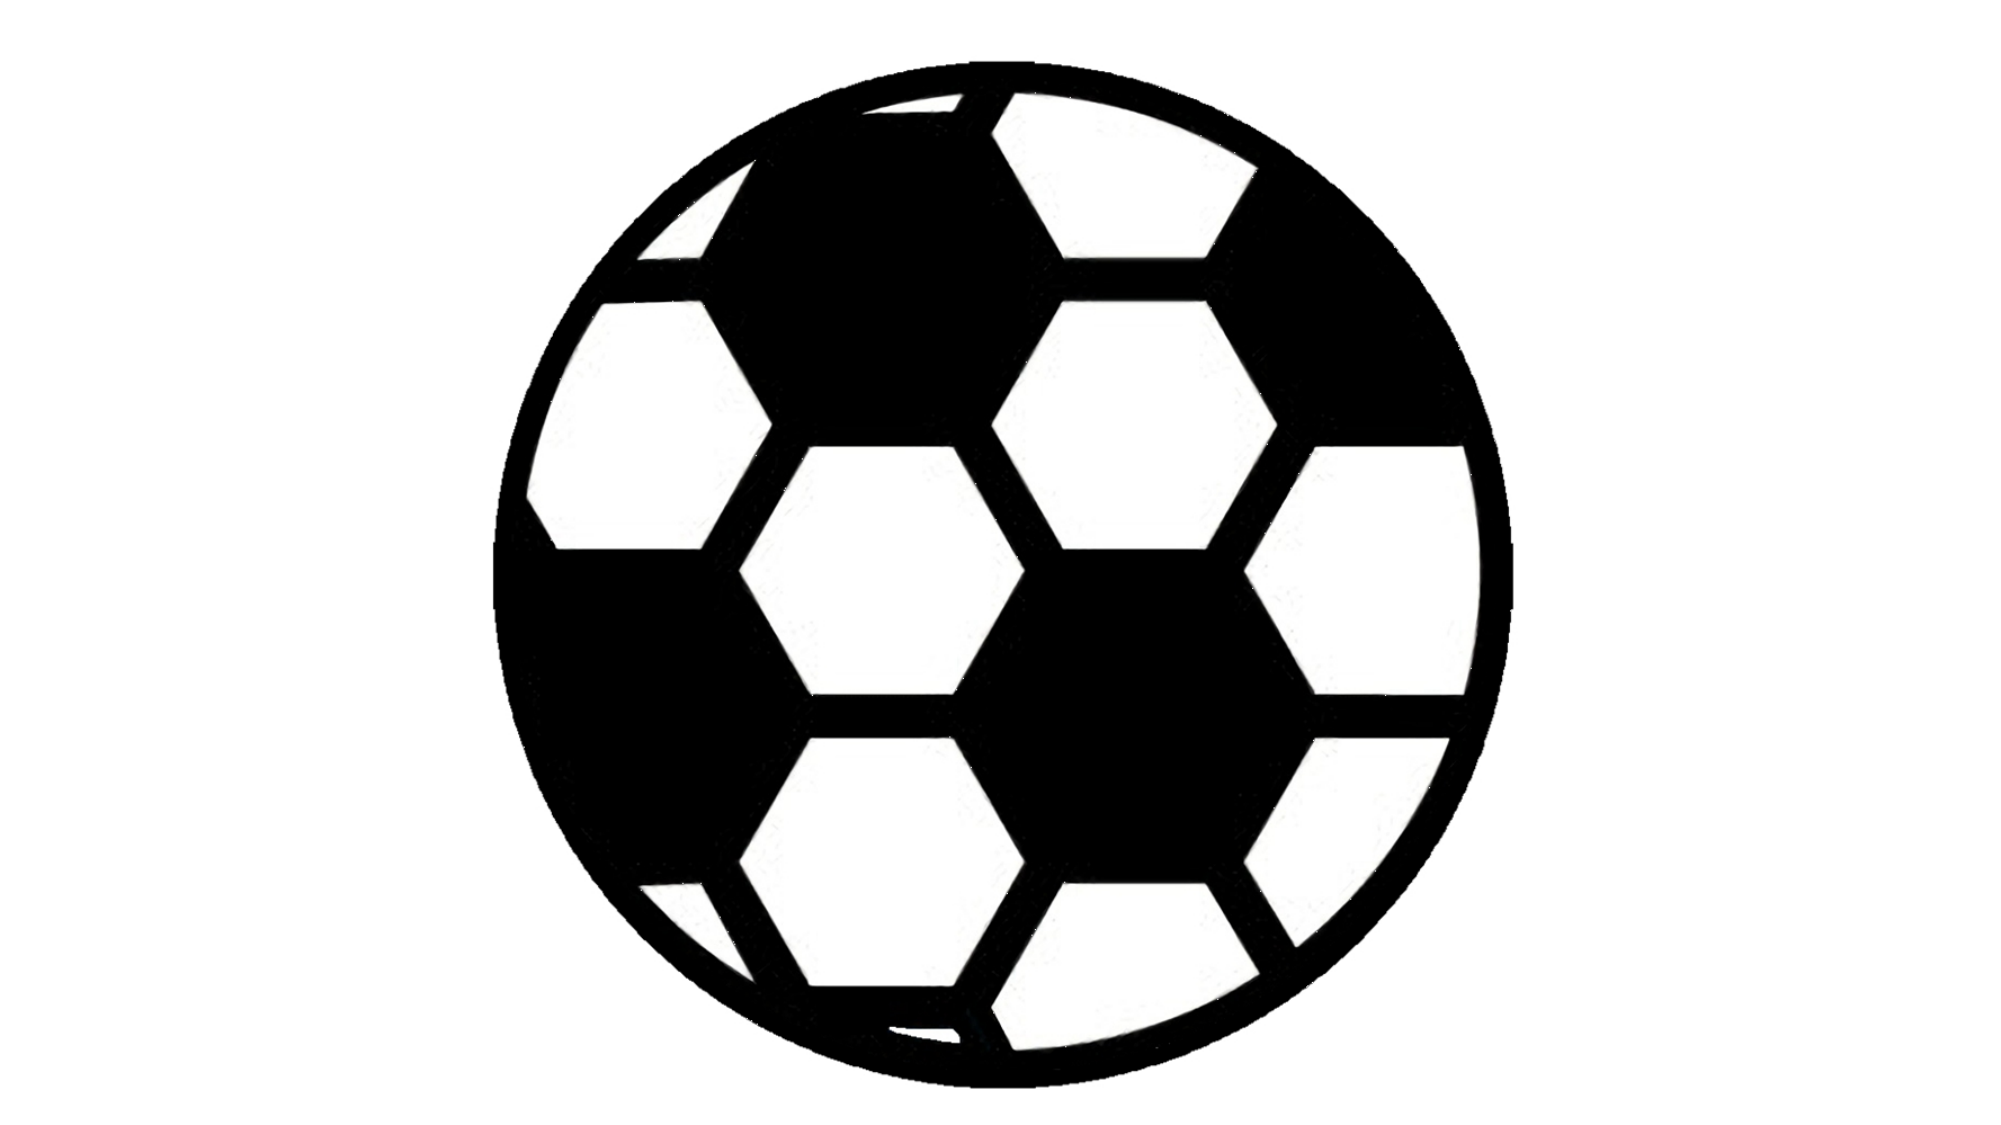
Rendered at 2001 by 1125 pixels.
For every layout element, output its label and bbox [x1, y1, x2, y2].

picture [437, 0, 1563, 1125]
